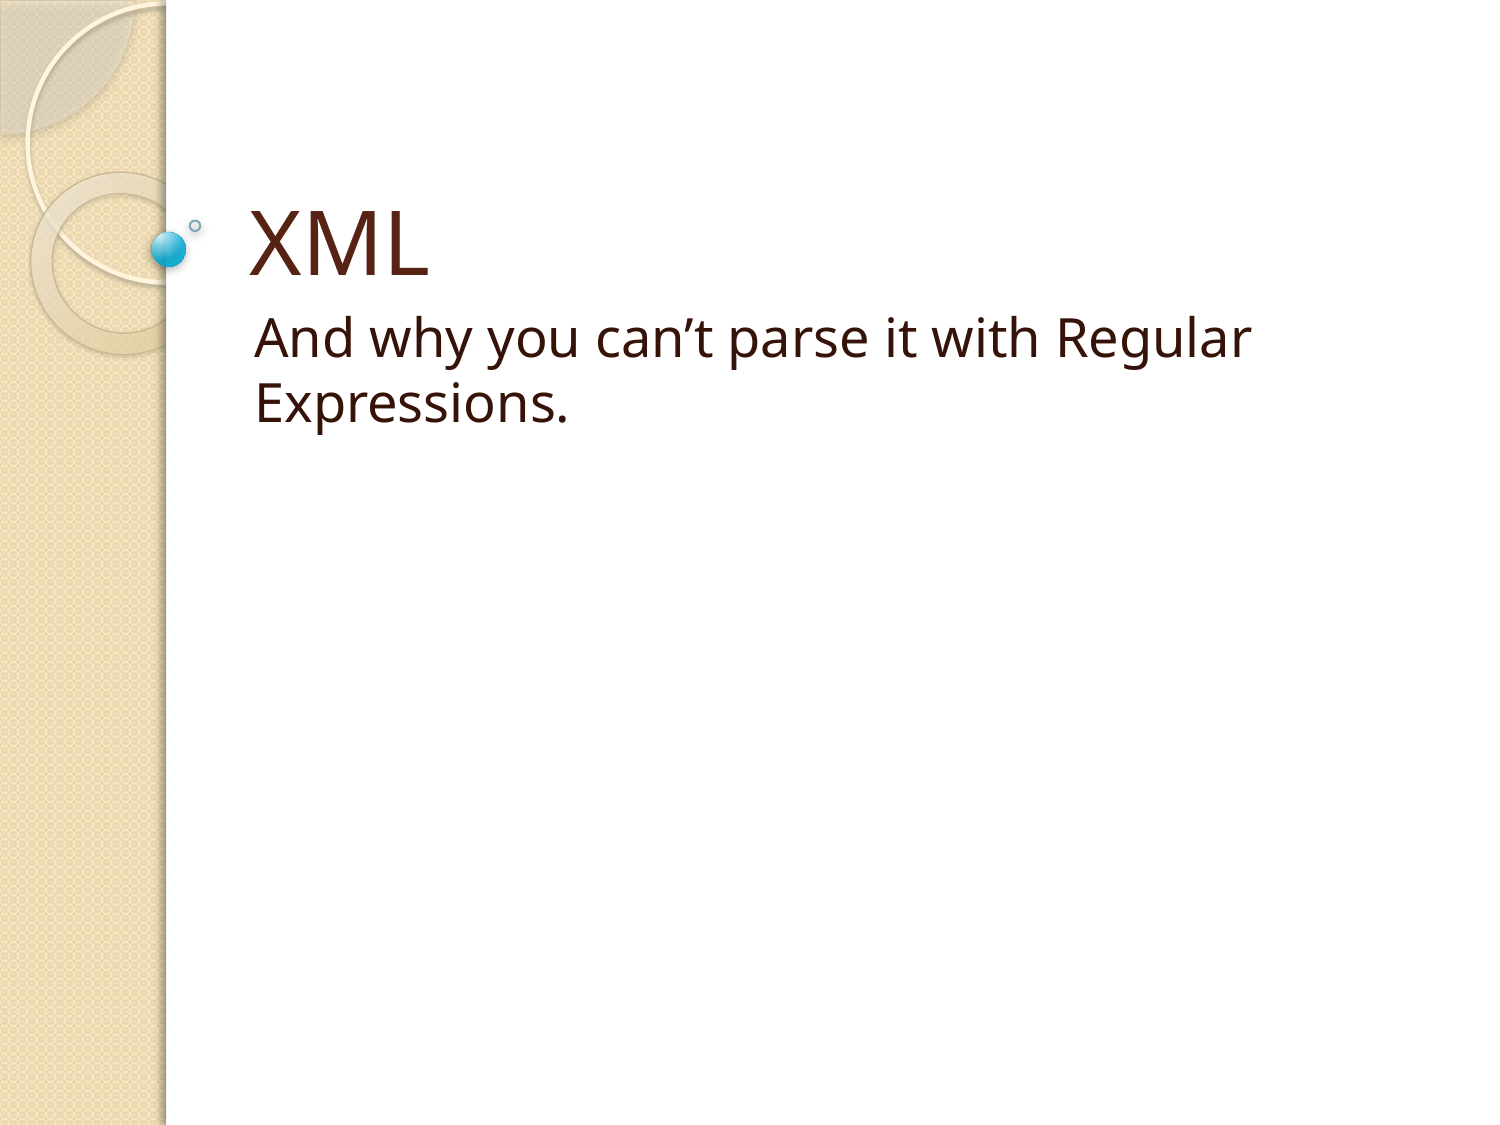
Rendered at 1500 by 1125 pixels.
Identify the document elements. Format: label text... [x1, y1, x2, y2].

subtitle And why you can’t parse it with Regular Expressions. [234, 303, 1450, 591]
title XML [234, 59, 1450, 301]
